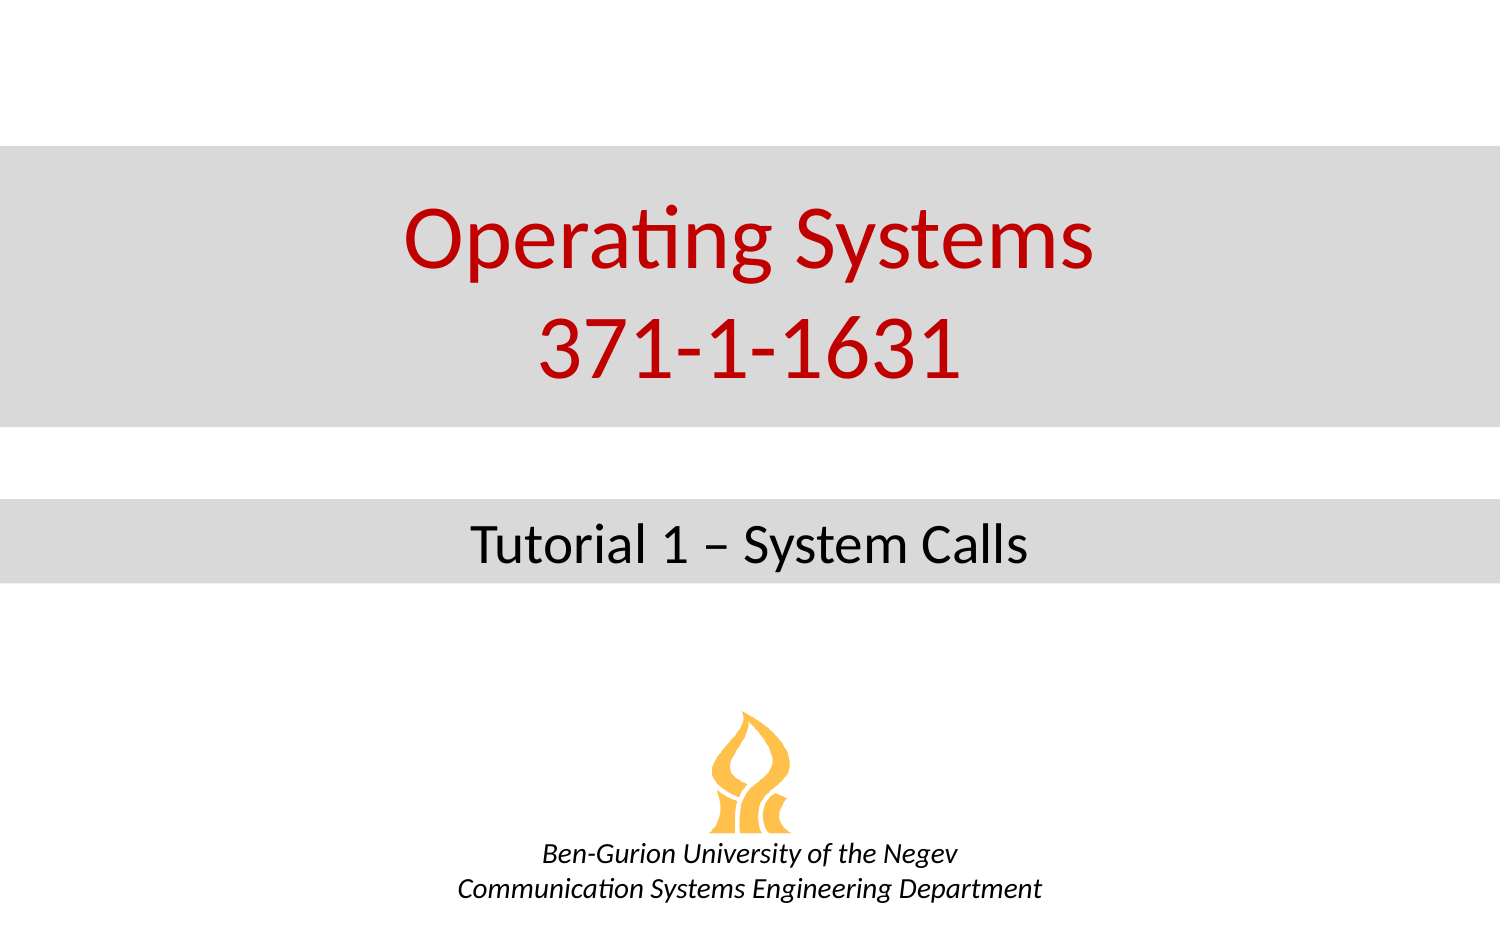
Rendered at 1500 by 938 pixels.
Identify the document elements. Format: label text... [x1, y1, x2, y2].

picture [667, 684, 832, 861]
subtitle Tutorial 1 – System Calls [0, 499, 1500, 584]
text_box Ben-Gurion University of the Negev Communication Systems Engineering Department [29, 858, 1471, 922]
title Operating Systems 371-1-1631 [0, 145, 1500, 428]
